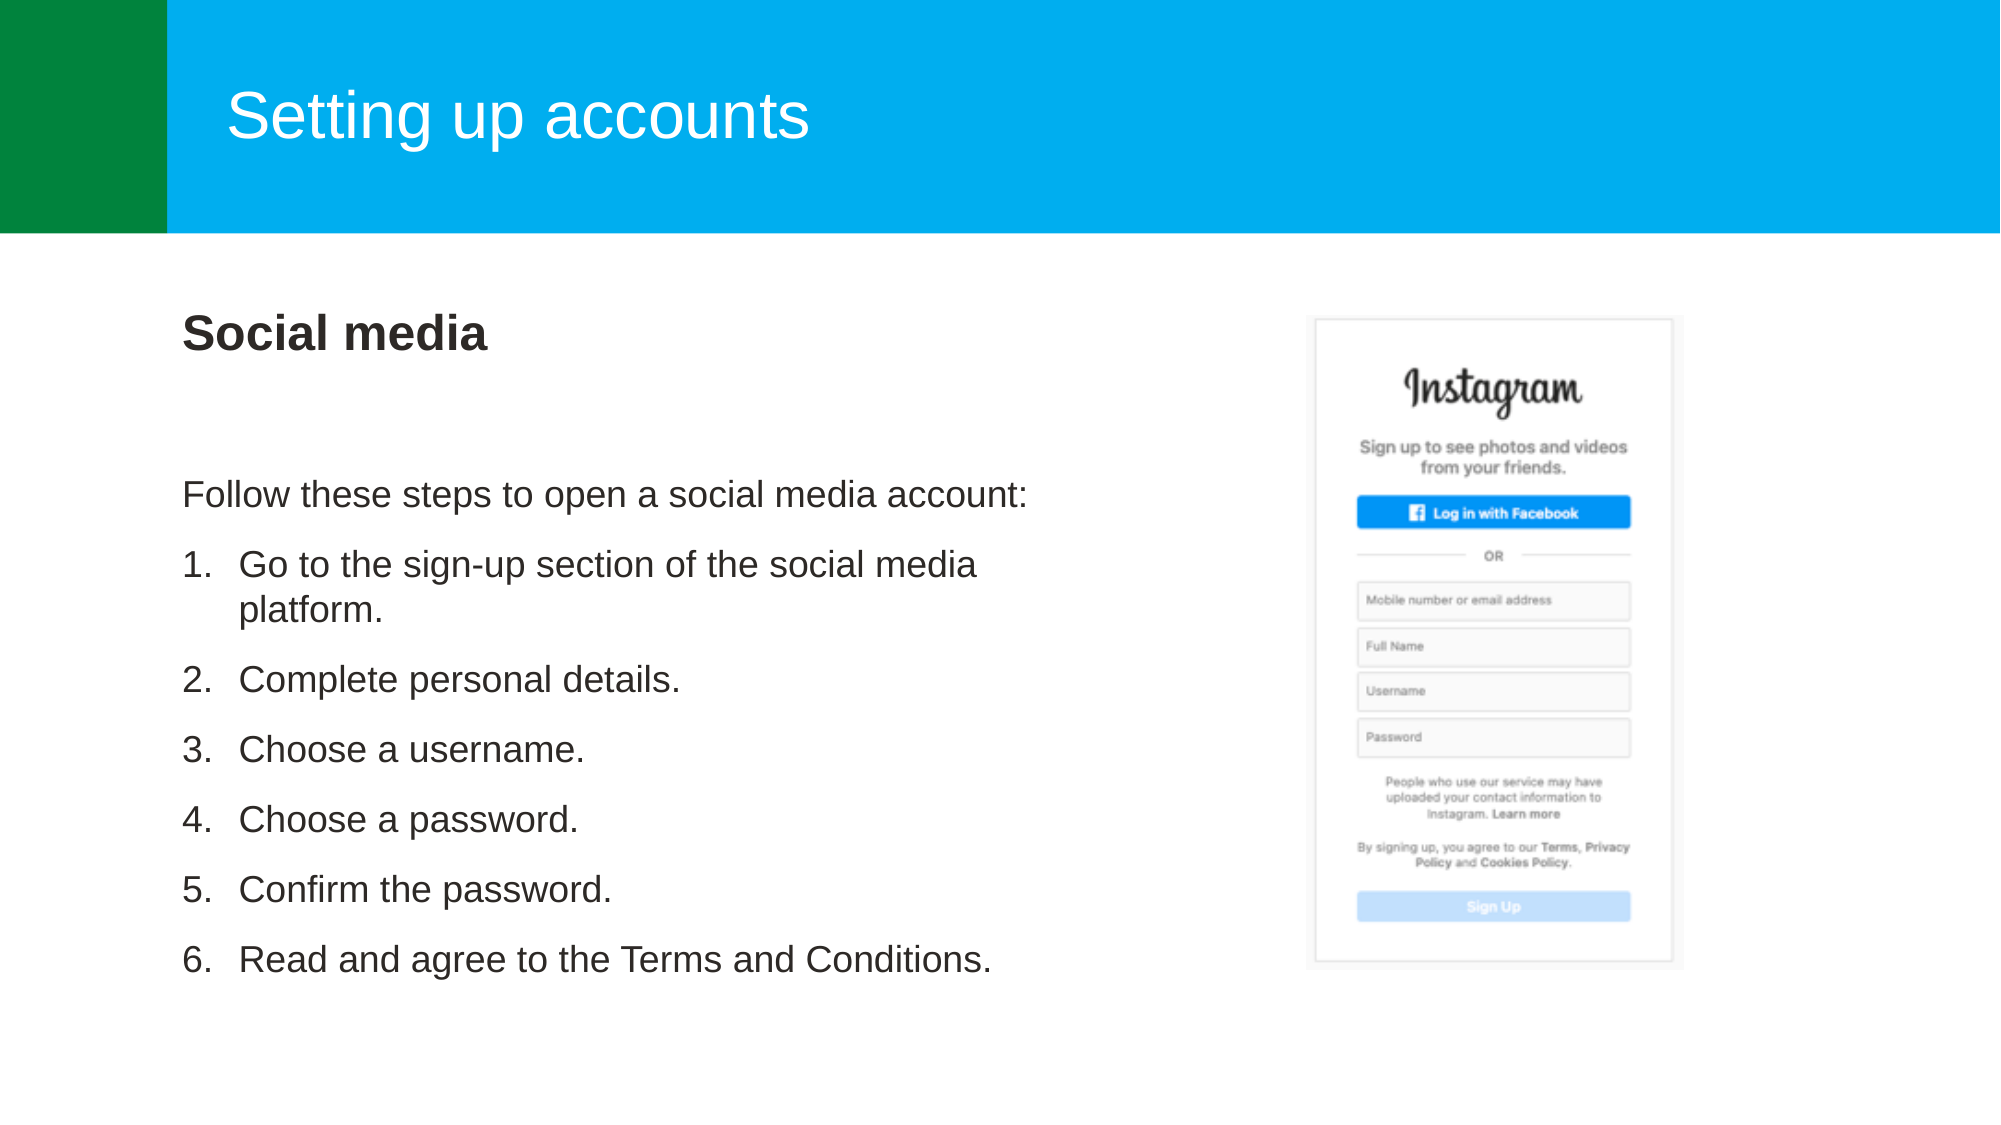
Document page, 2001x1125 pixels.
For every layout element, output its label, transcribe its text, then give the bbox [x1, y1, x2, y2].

text_box Social media Follow these steps to open a social media account: Go to the sign-up section of the social media platform. Complete personal details. Choose a username. Choose a password. Confirm the password. Read and agree to the Terms and Conditions. [167, 292, 1108, 940]
text_box [0, 0, 168, 234]
picture [1306, 315, 1685, 971]
text_box Setting up accounts [168, 0, 2000, 234]
